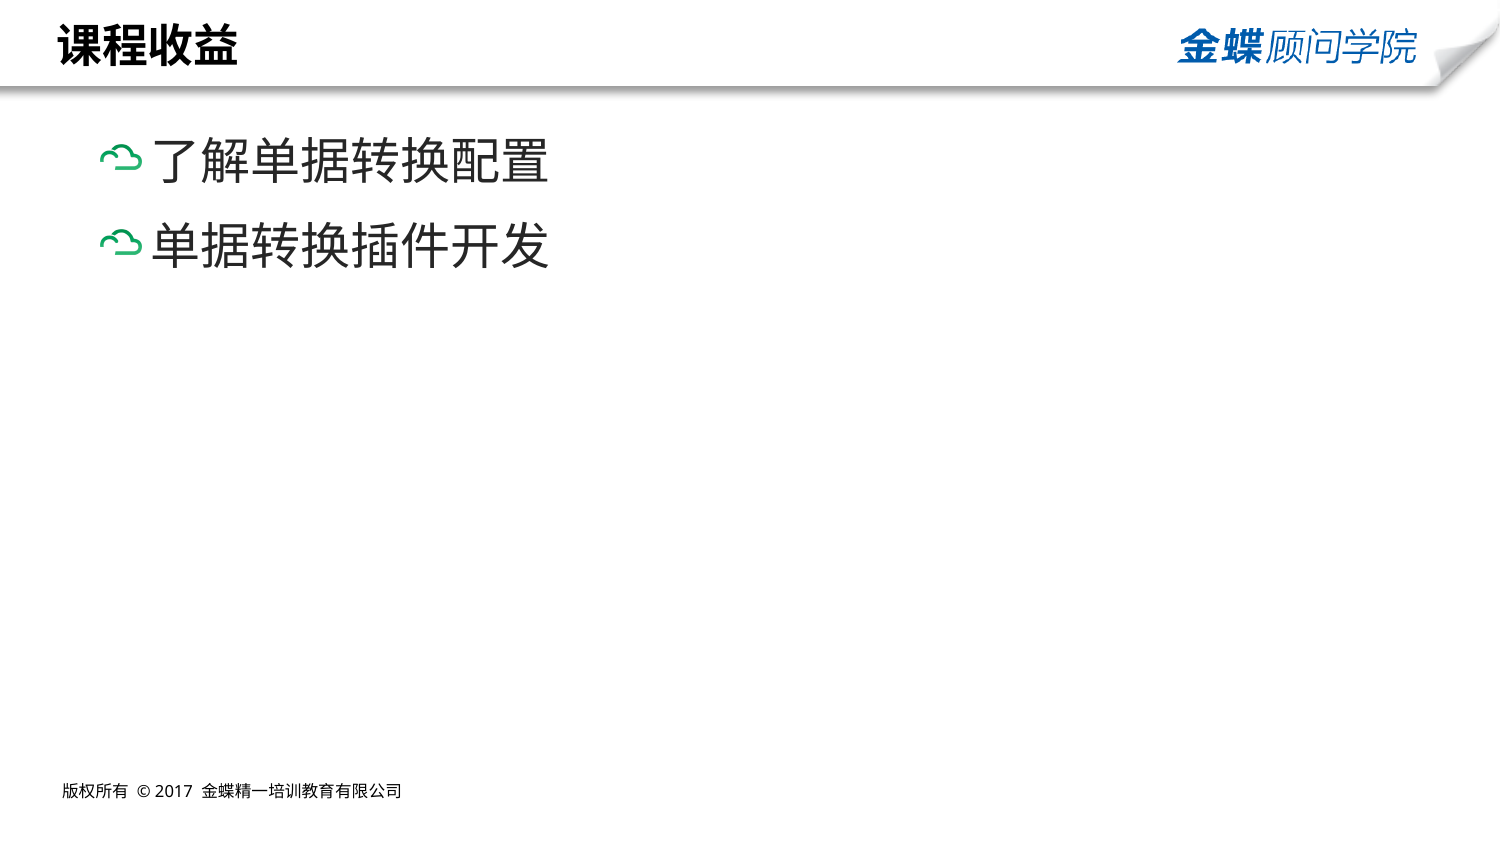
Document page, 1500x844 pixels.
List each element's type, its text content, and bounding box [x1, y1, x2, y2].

title 课程收益 [41, 2, 1336, 86]
picture [0, 0, 1500, 86]
text_box 了解单据转换配置 单据转换插件开发 [76, 121, 1317, 537]
picture [91, 141, 151, 177]
picture [91, 226, 151, 262]
